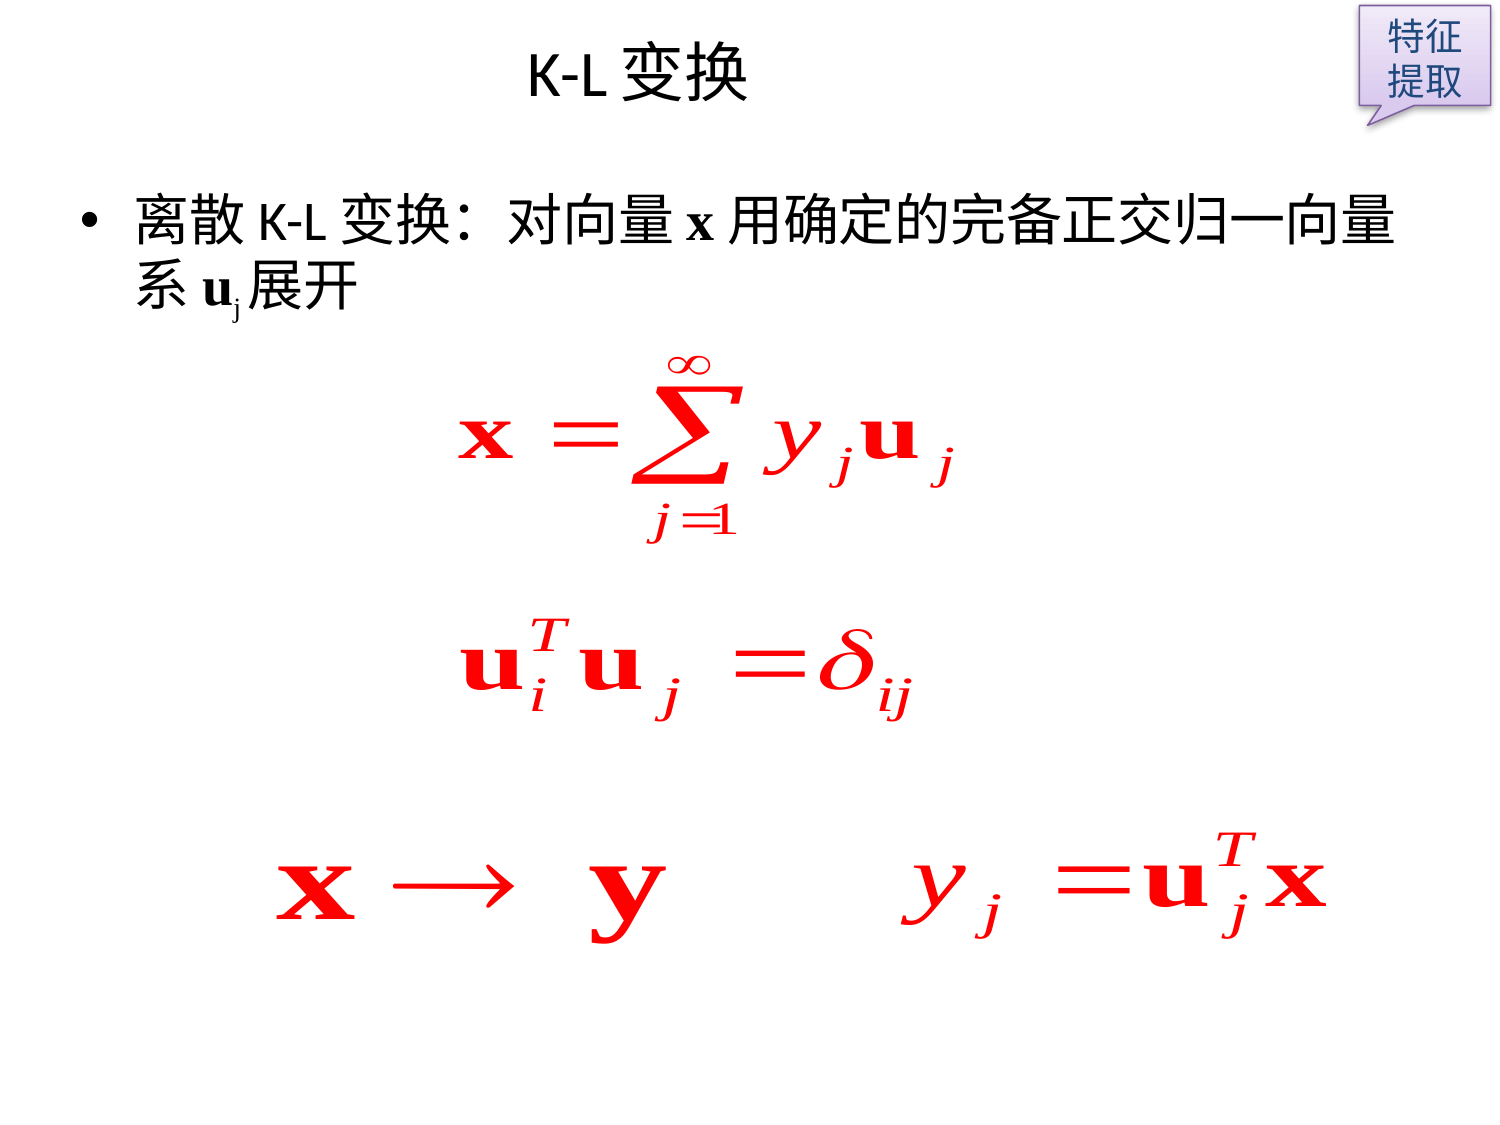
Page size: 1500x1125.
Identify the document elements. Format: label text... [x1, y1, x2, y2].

list 离散K-L变换：对向量x用确定的完备正交归一向量系uj展开 [64, 184, 1447, 327]
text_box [253, 833, 703, 968]
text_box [442, 597, 939, 740]
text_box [879, 810, 1353, 958]
title K-L变换 [23, 23, 1254, 118]
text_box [442, 325, 987, 558]
text_box 特征 提取 [1358, 4, 1492, 127]
